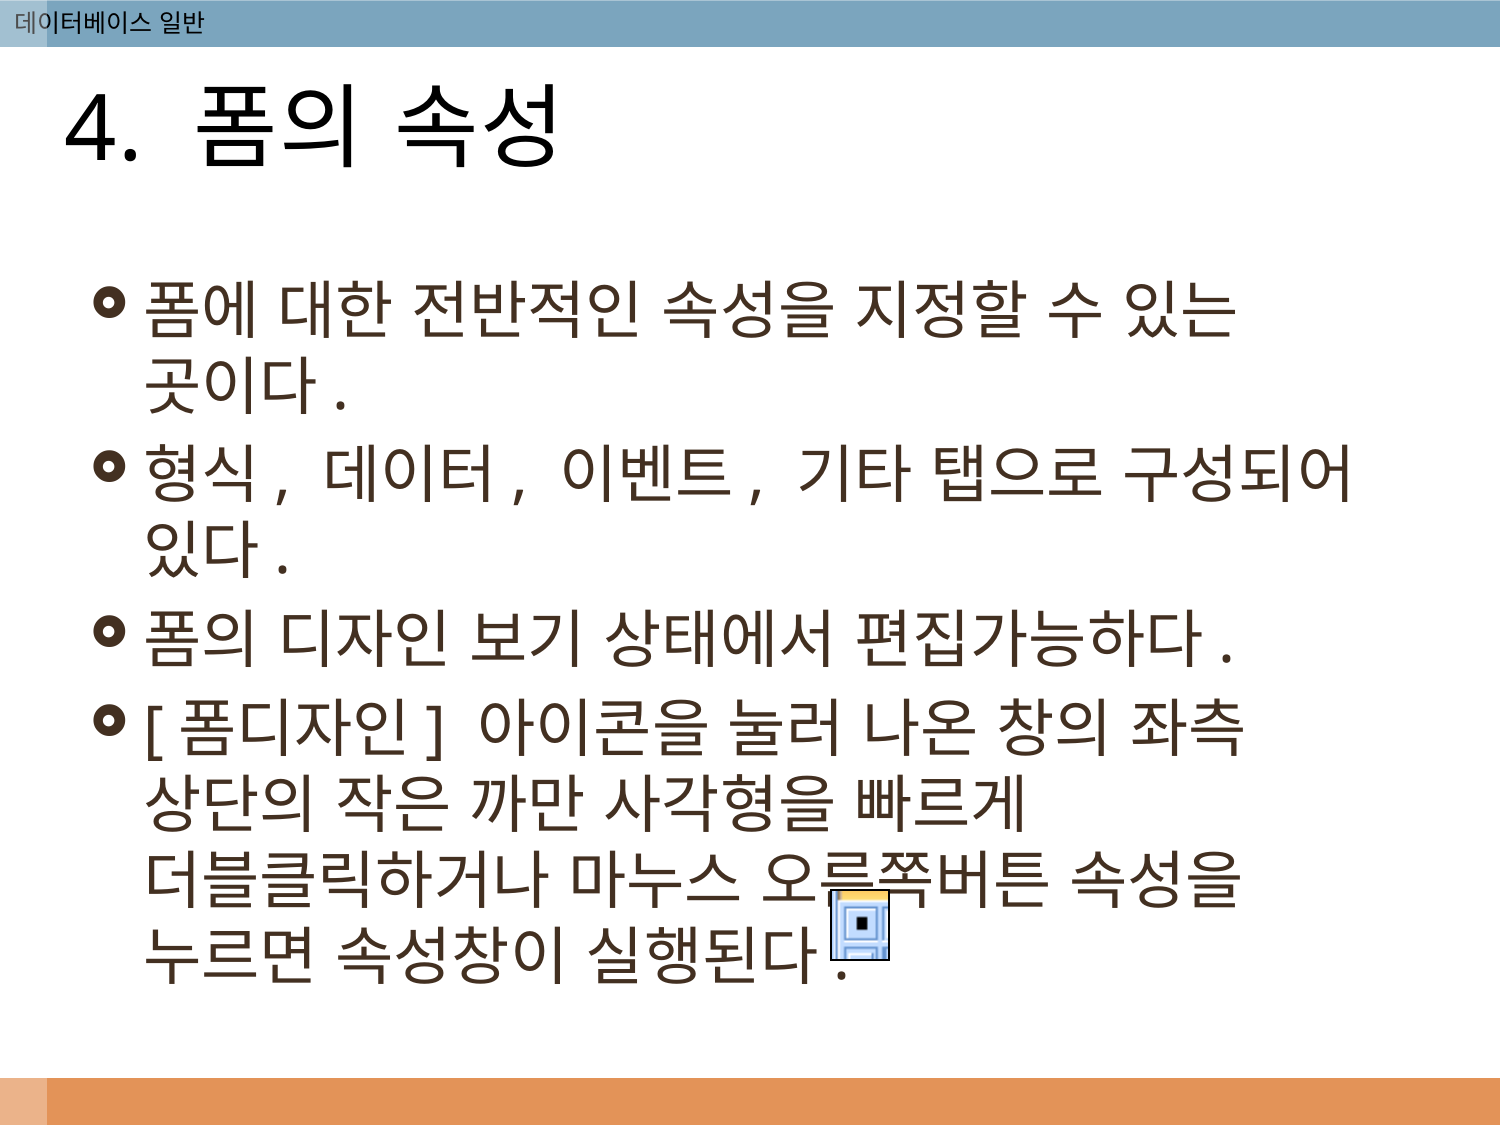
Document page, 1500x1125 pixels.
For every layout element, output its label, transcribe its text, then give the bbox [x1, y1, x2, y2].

list 폼에 대한 전반적인 속성을 지정할 수 있는 곳이다. 형식, 데이터, 이벤트, 기타 탭으로 구성되어 있다. 폼의 디자인 보기 상태에서 편집가능하다. [폼디자인] 아이콘을 눌러 나온 창의 좌측 상단의 작은 까만 사각형을 빠르게 더블클릭하거나 마누스 오른쪽버튼 속성을 누르면 속성창이 실행된다. [75, 262, 1425, 1005]
title 4. 폼의 속성 [49, 46, 1454, 202]
picture [831, 890, 889, 960]
